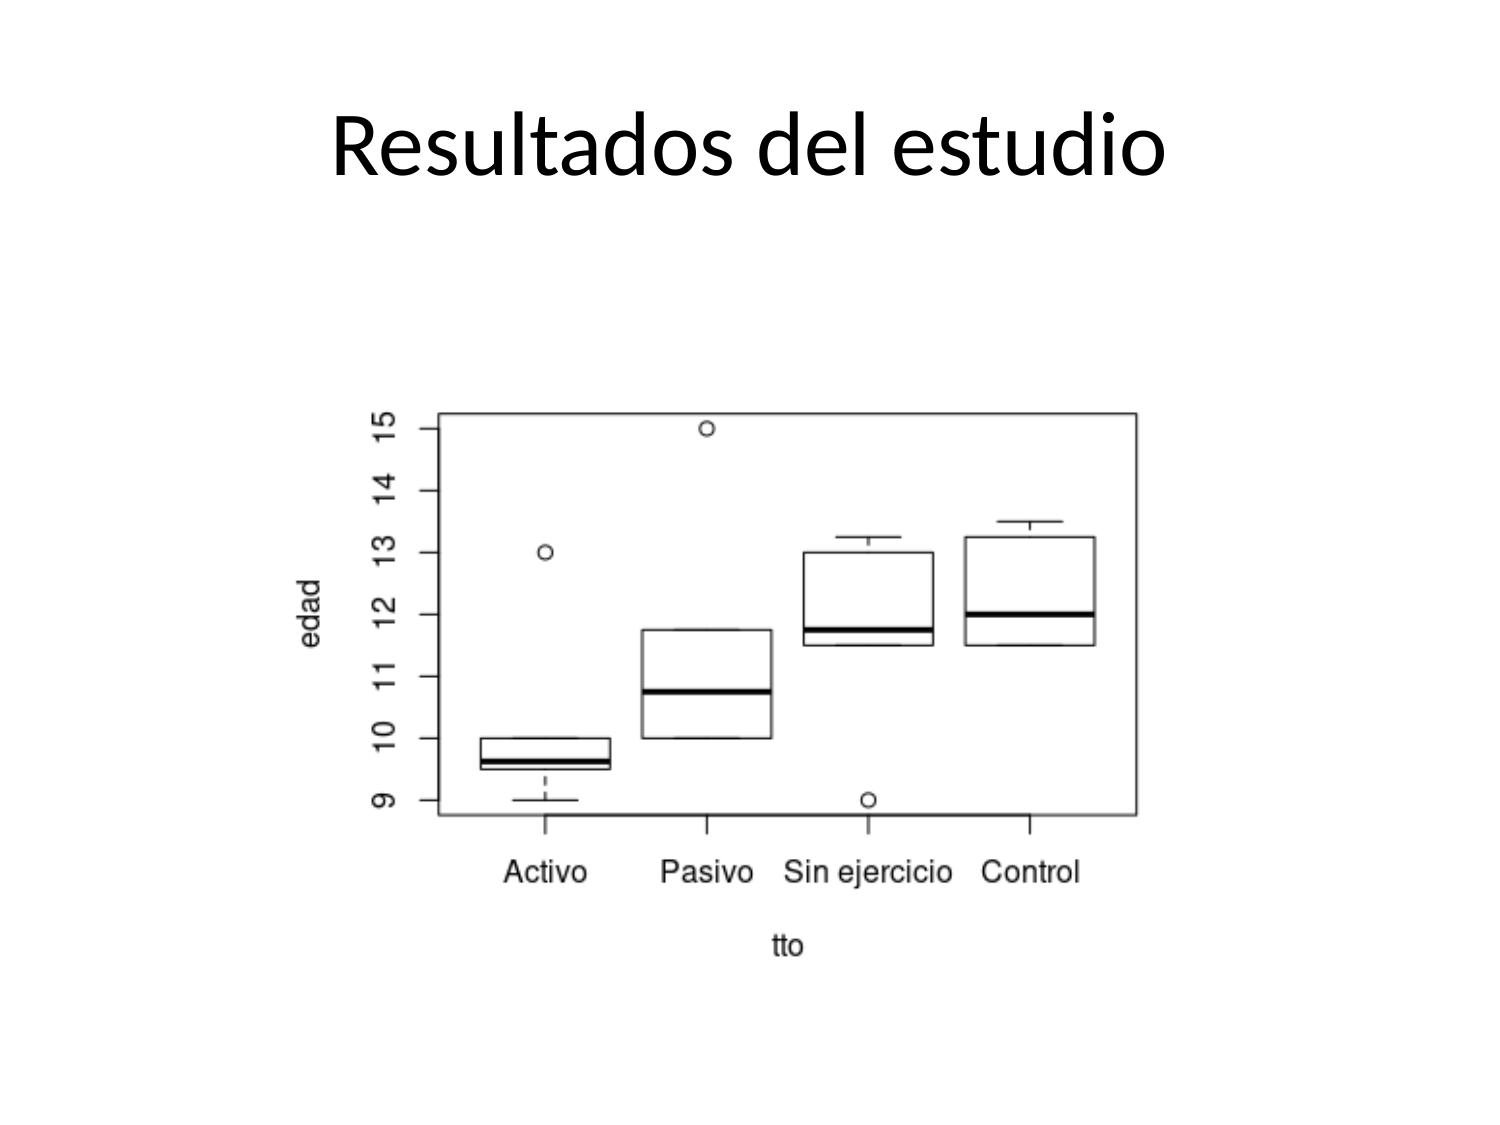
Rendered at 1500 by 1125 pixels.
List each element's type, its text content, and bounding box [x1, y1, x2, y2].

picture [287, 262, 1215, 1005]
title Resultados del estudio [75, 45, 1425, 233]
